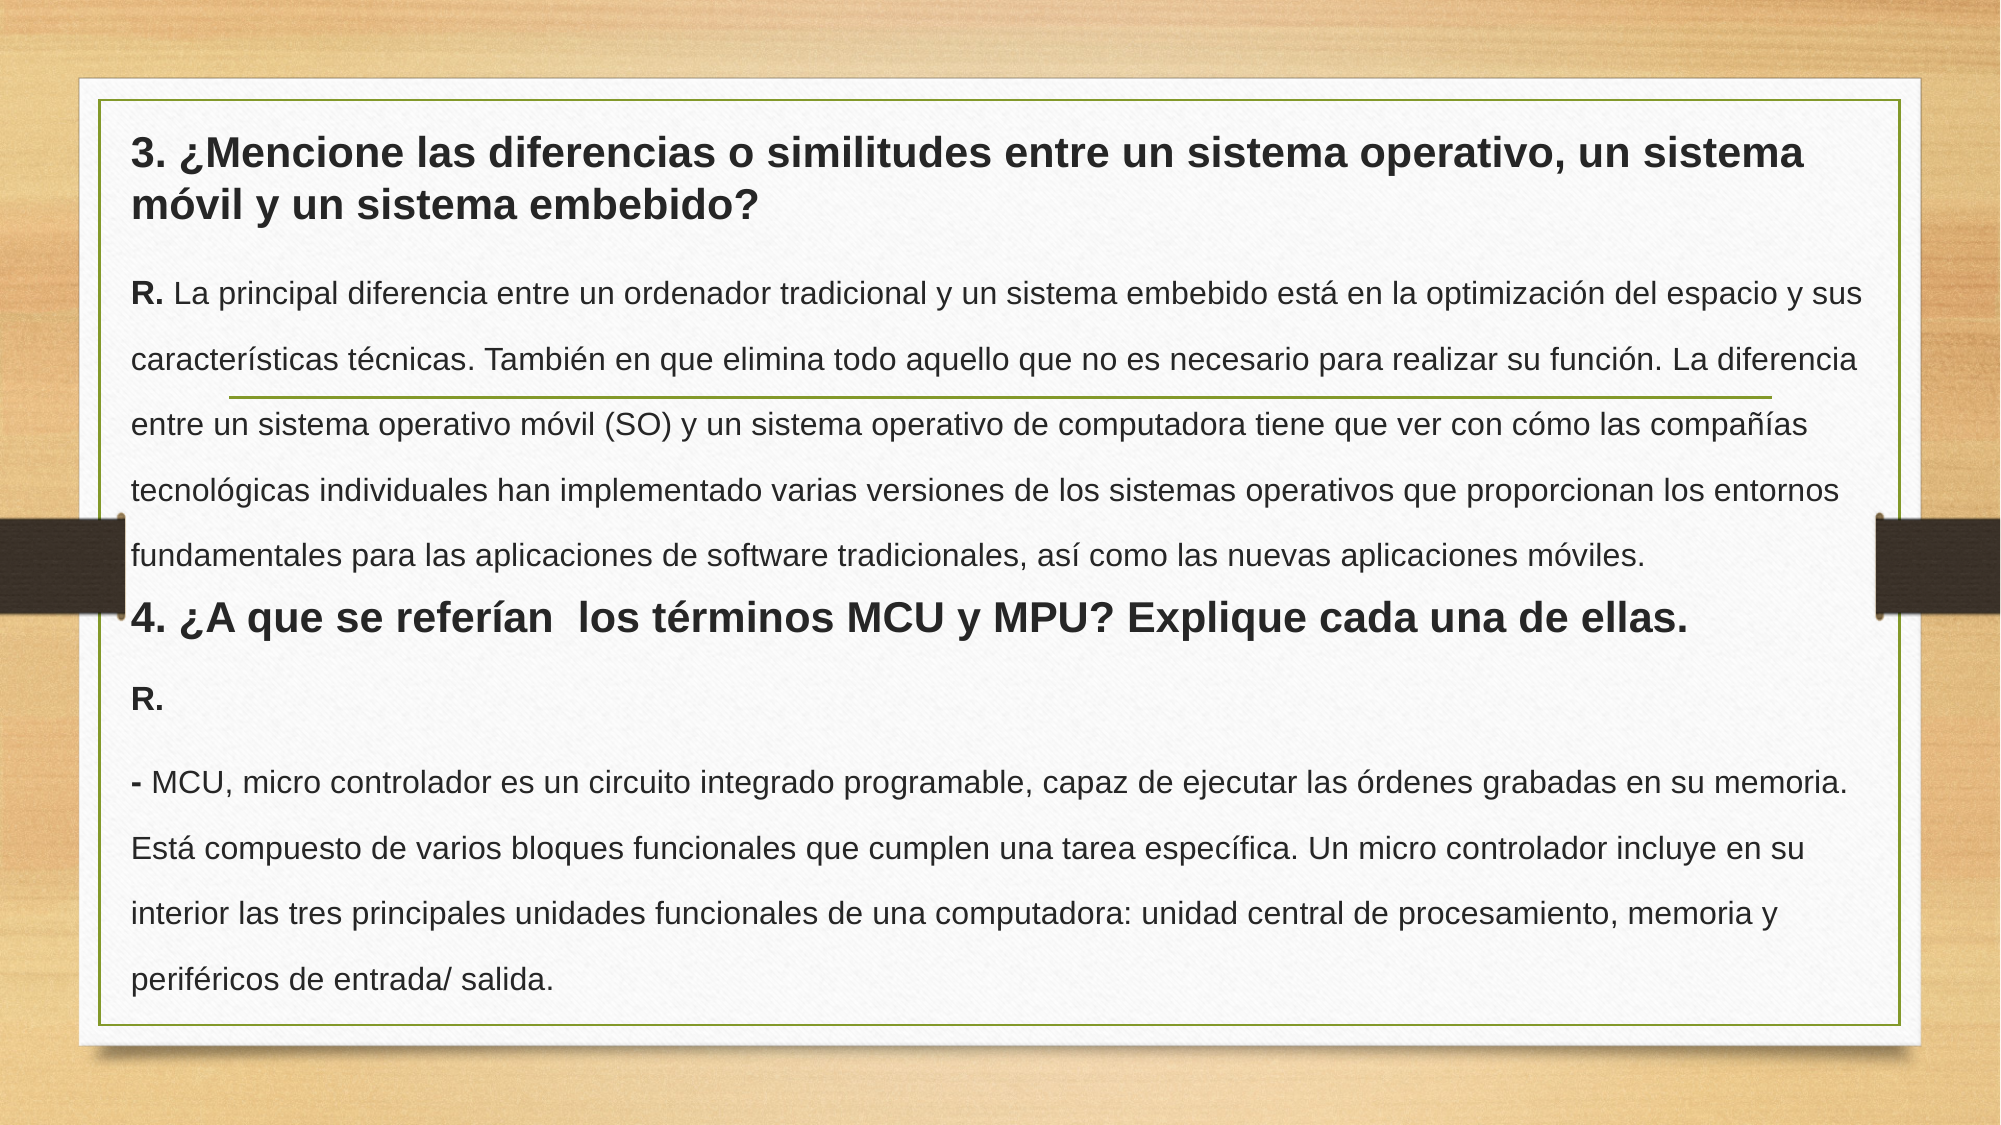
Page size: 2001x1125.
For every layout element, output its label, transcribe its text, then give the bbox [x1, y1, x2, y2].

picture [0, 0, 2001, 1125]
list 3. ¿Mencione las diferencias o similitudes entre un sistema operativo, un sistema móvil y un sistema embebido? R. La principal diferencia entre un ordenador tradicional y un sistema embebido está en la optimización del espacio y sus características técnicas. También en que elimina todo aquello que no es necesario para realizar su función. La diferencia entre un sistema operativo móvil (SO) y un sistema operativo de computadora tiene que ver con cómo las compañías tecnológicas individuales han implementado varias versiones de los sistemas operativos que proporcionan los entornos fundamentales para las aplicaciones de software tradicionales, así como las nuevas aplicaciones móviles. 4. ¿A que se referían los términos MCU y MPU? Explique cada una de ellas. R. - MCU, micro controlador es un circuito integrado programable, capaz de ejecutar las órdenes grabadas en su memoria. Está compuesto de varios bloques funcionales que cumplen una tarea específica. Un micro controlador incluye en su interior las tres principales unidades funcionales de una computadora: unidad central de procesamiento, memoria y periféricos de entrada/ salida. [115, 116, 1908, 1012]
